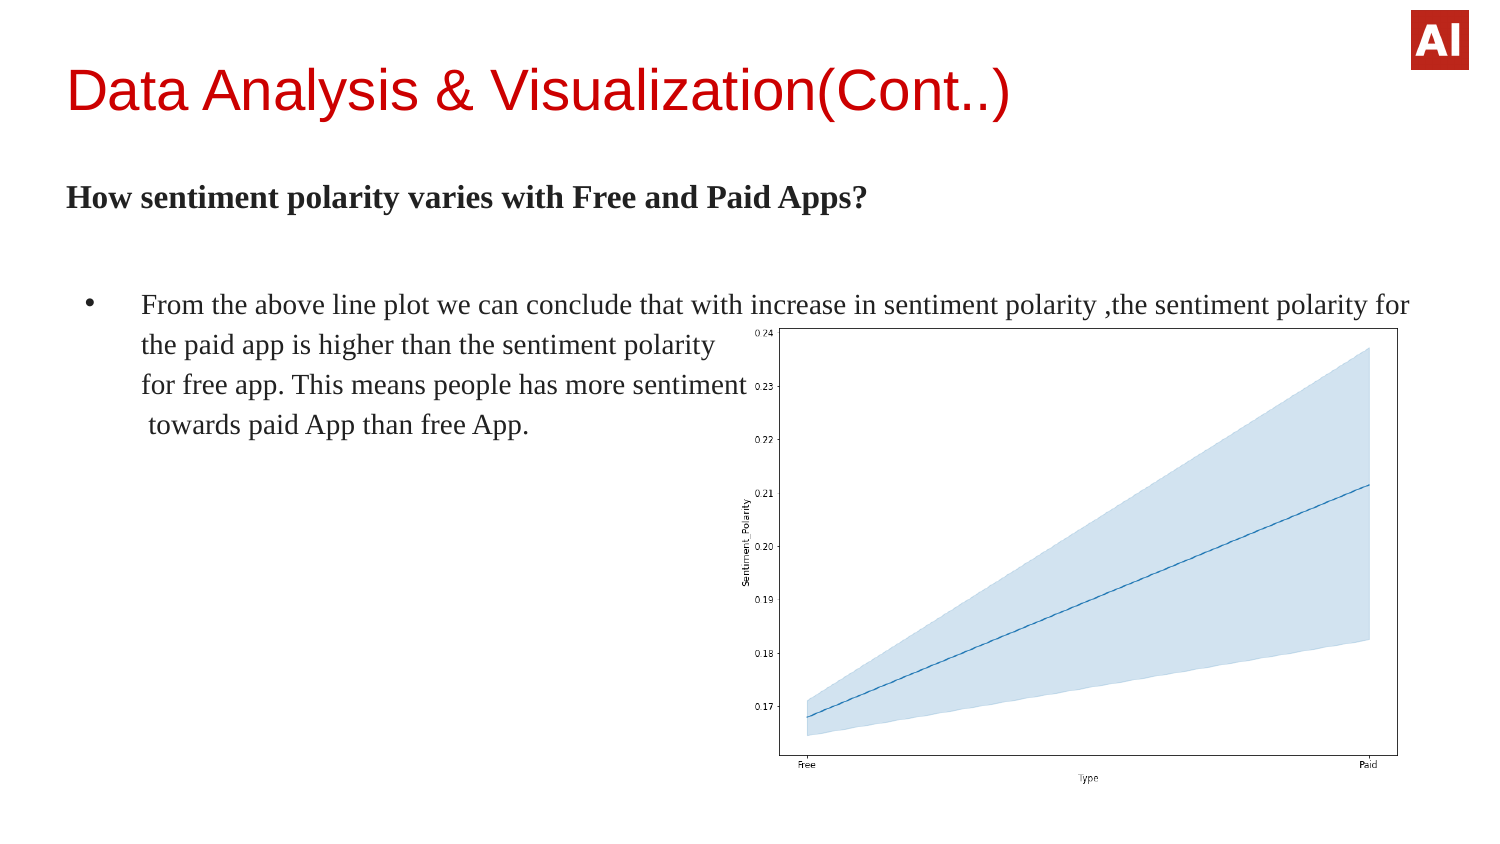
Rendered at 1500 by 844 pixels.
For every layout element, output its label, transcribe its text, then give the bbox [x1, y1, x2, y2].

picture [1411, 10, 1469, 70]
title Data Analysis & Visualization(Cont..) [51, 37, 1449, 132]
list How sentiment polarity varies with Free and Paid Apps? From the above line plot we can conclude that with increase in sentiment polarity ,the sentiment polarity for the paid app is higher than the sentiment polarity for free app. This means people has more sentiment towards paid App than free App. [51, 153, 1449, 823]
picture [735, 321, 1402, 789]
